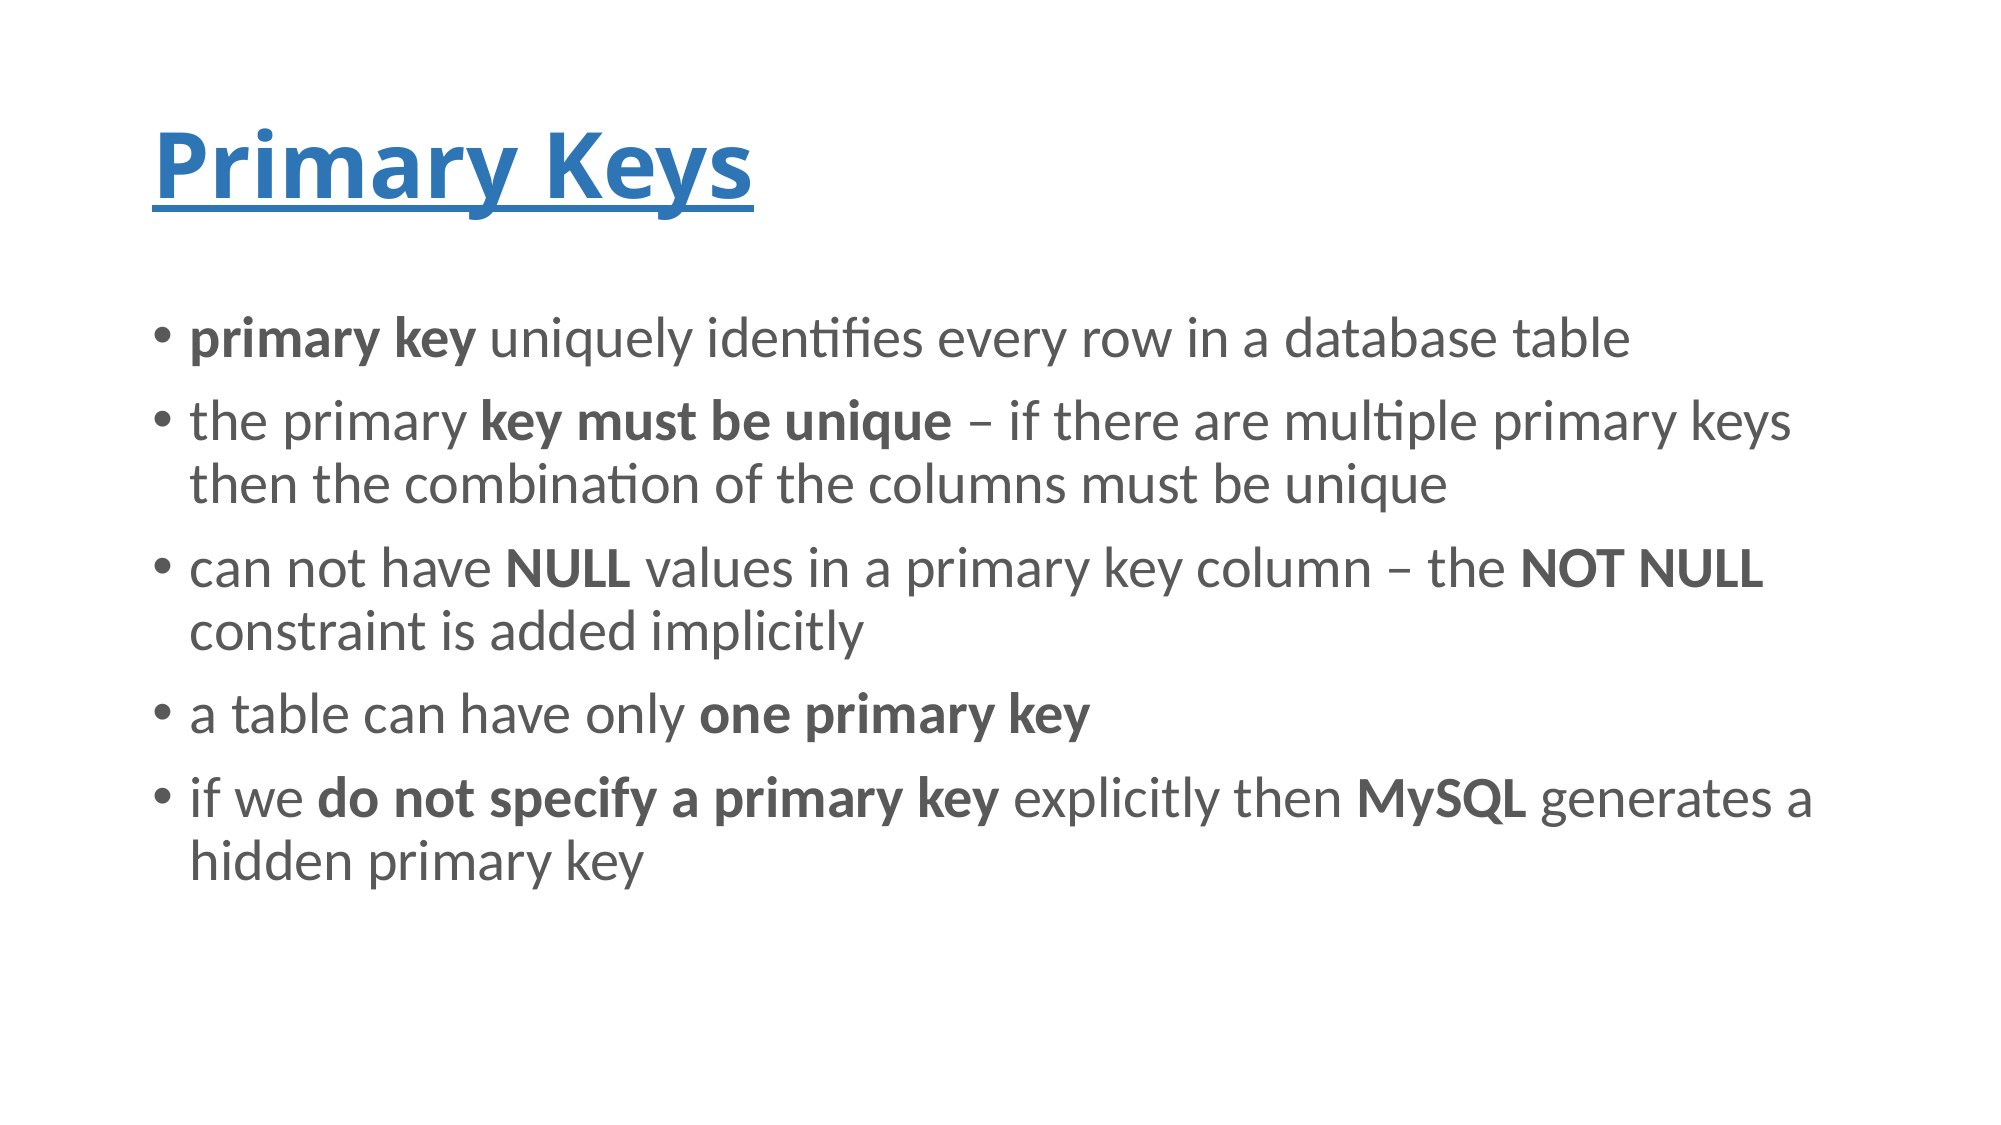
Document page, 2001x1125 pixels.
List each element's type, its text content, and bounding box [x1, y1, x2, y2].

title Primary Keys [137, 59, 1863, 278]
list primary key uniquely identifies every row in a database table the primary key must be unique – if there are multiple primary keys then the combination of the columns must be unique can not have NULL values in a primary key column – the NOT NULL constraint is added implicitly a table can have only one primary key if we do not specify a primary key explicitly then MySQL generates a hidden primary key [137, 299, 1863, 1100]
